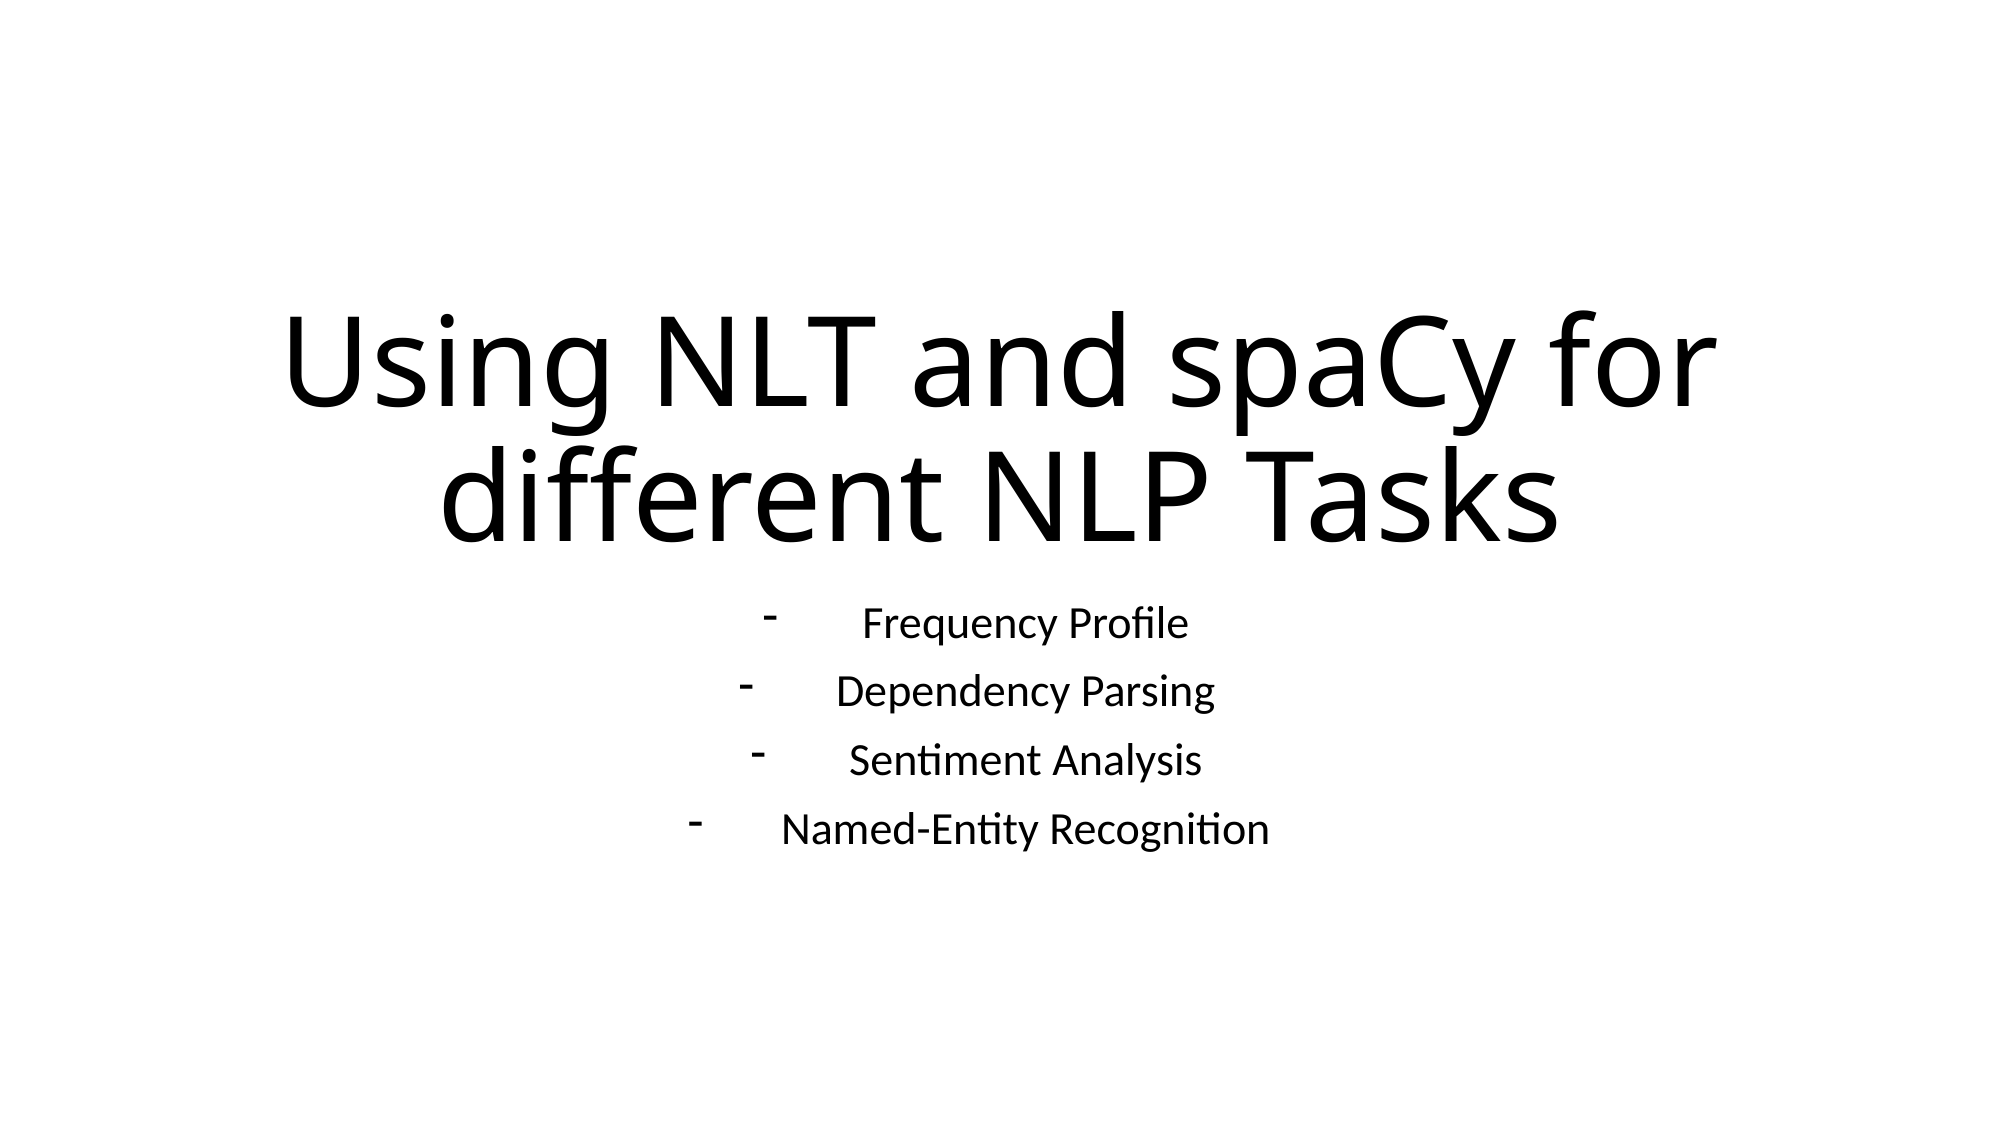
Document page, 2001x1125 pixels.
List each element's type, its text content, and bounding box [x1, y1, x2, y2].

subtitle Frequency Profile Dependency Parsing Sentiment Analysis Named-Entity Recognition [249, 590, 1750, 863]
title Using NLT and spaCy for different NLP Tasks [249, 184, 1750, 576]
